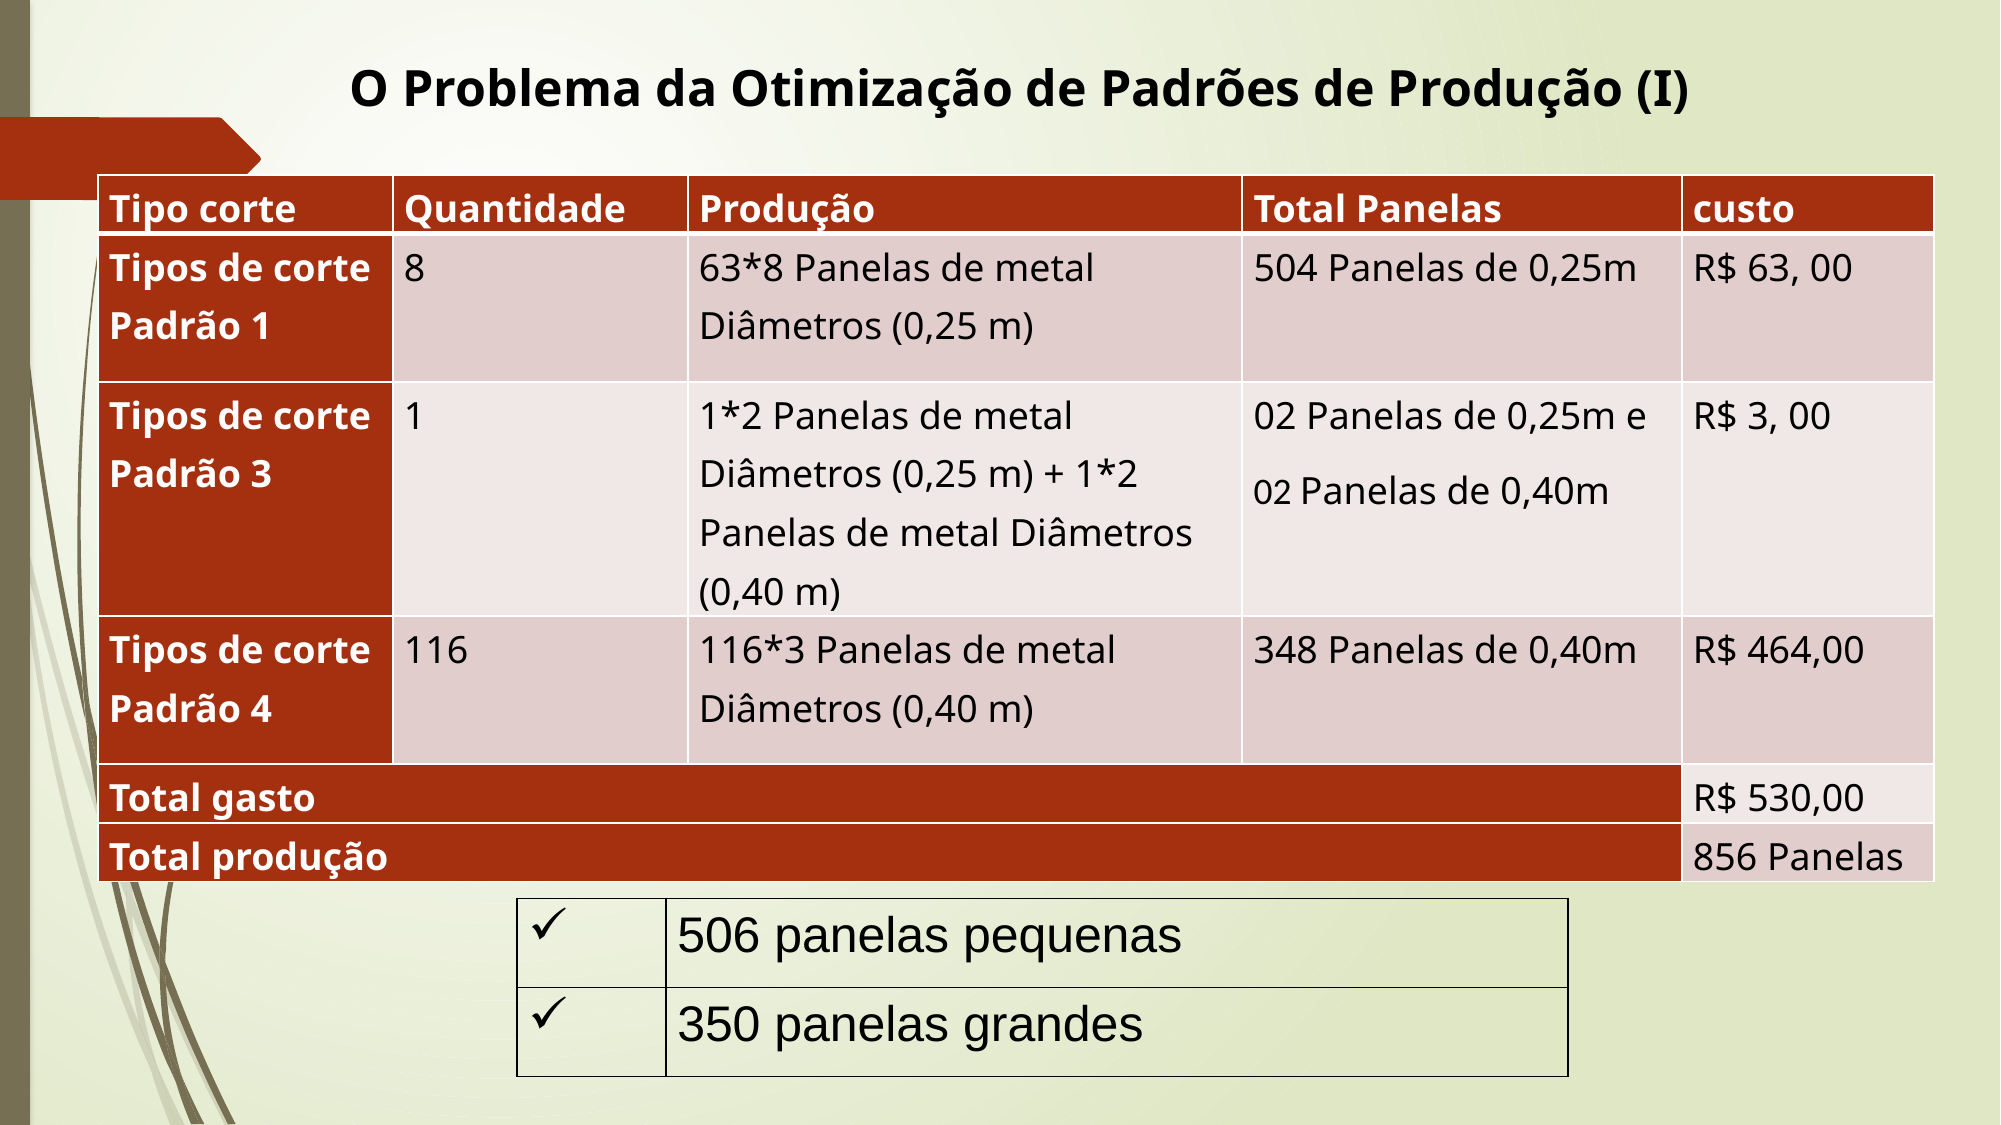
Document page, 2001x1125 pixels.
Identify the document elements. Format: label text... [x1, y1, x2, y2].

table_cell 1 [394, 383, 687, 615]
table_cell 116 [394, 617, 687, 763]
table_cell 504 Panelas de 0,25m [1243, 236, 1681, 381]
table_header Quantidade [394, 176, 687, 231]
table_cell 856 Panelas [1683, 824, 1933, 881]
table_cell Tipos de corte Padrão 1 [99, 236, 392, 381]
table_cell 63*8 Panelas de metal Diâmetros (0,25 m) [689, 236, 1241, 381]
table_cell Total produção [99, 824, 1681, 881]
table_cell 348 Panelas de 0,40m [1243, 617, 1681, 763]
table_header custo [1683, 176, 1933, 231]
table_header 506 panelas pequenas [667, 899, 1567, 987]
table_cell 116*3 Panelas de metal Diâmetros (0,40 m) [689, 617, 1241, 763]
table_header Produção [689, 176, 1241, 231]
table_cell 02 Panelas de 0,25m e 02 Panelas de 0,40m [1243, 383, 1681, 615]
table_header Tipo corte [99, 176, 392, 231]
table_header Total Panelas [1243, 176, 1681, 231]
table_cell 350 panelas grandes [667, 988, 1567, 1076]
table_cell R$ 464,00 [1683, 617, 1933, 763]
table_cell 8 [394, 236, 687, 381]
title O Problema da Otimização de Padrões de Produção (I) [247, 48, 1792, 174]
table_cell Tipos de corte Padrão 3 [99, 383, 392, 615]
table_header [518, 899, 665, 987]
table_cell R$ 3, 00 [1683, 383, 1933, 615]
table_cell R$ 63, 00 [1683, 236, 1933, 381]
table_cell Tipos de corte Padrão 4 [99, 617, 392, 763]
table_cell Total gasto [99, 765, 1681, 822]
table_cell 1*2 Panelas de metal Diâmetros (0,25 m) + 1*2 Panelas de metal Diâmetros (0,40 m) [689, 383, 1241, 615]
table_cell [518, 988, 665, 1076]
table_cell R$ 530,00 [1683, 765, 1933, 822]
